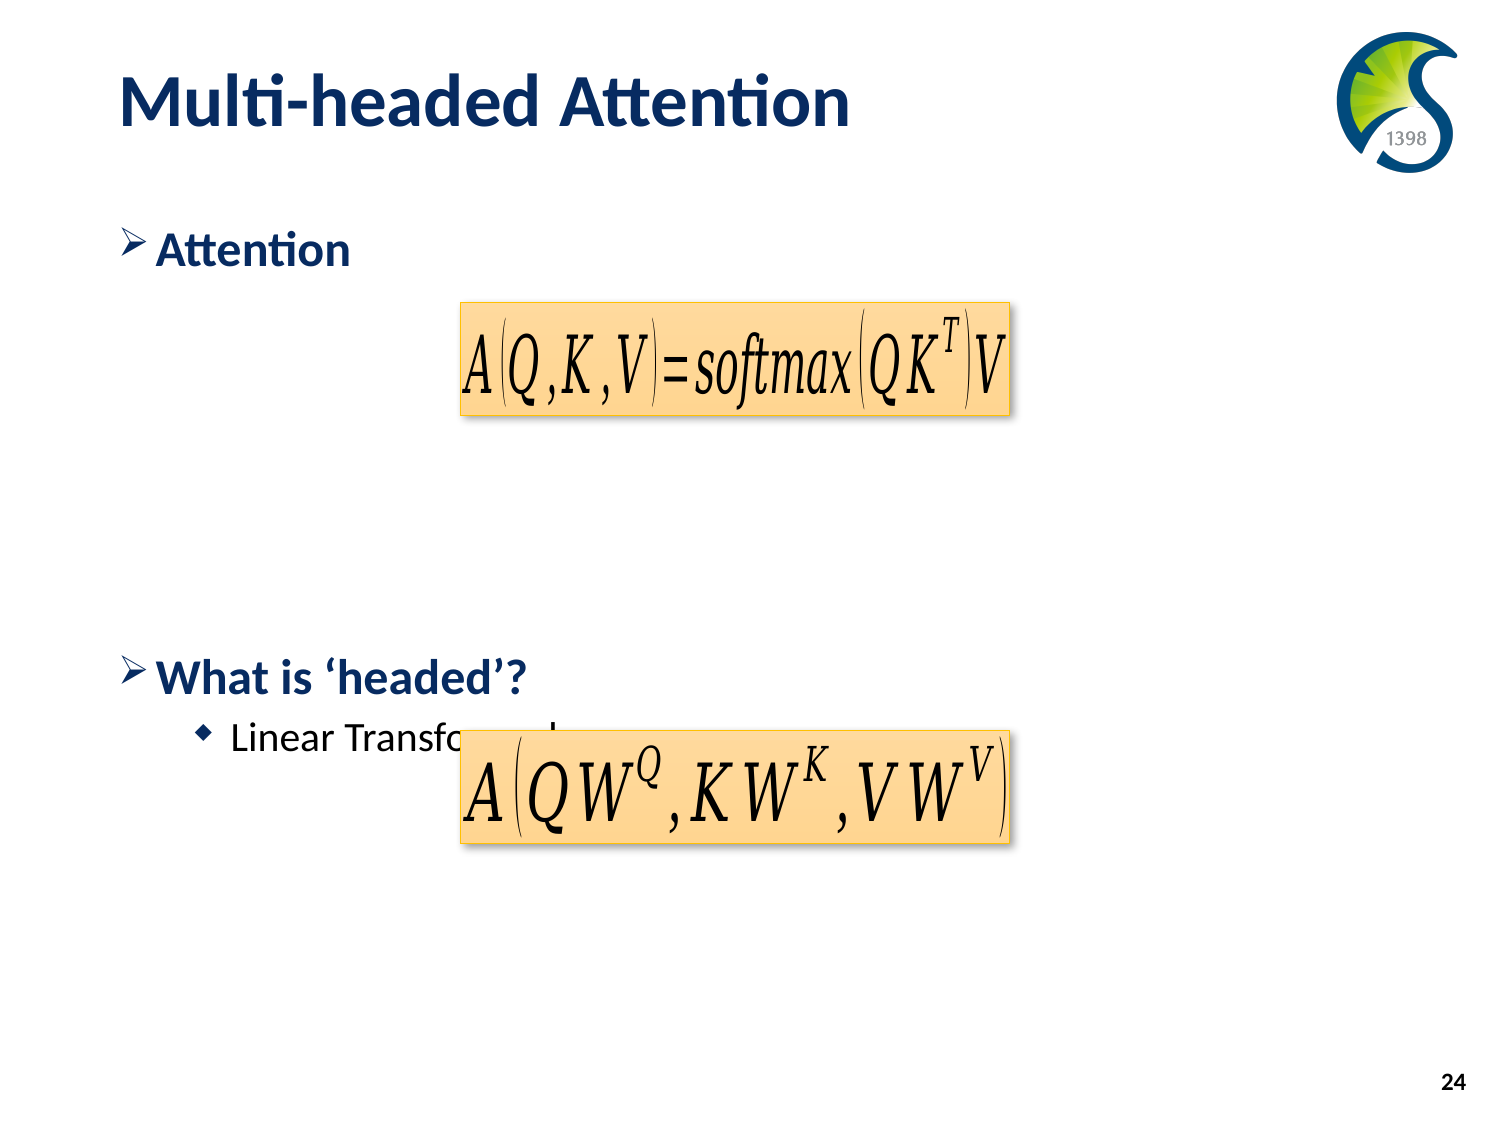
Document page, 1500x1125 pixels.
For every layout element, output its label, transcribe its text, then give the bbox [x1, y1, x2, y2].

picture [1397, 31, 1458, 174]
title Multi-headed Attention [103, 27, 1397, 179]
slide_number 24 [1403, 1050, 1482, 1111]
